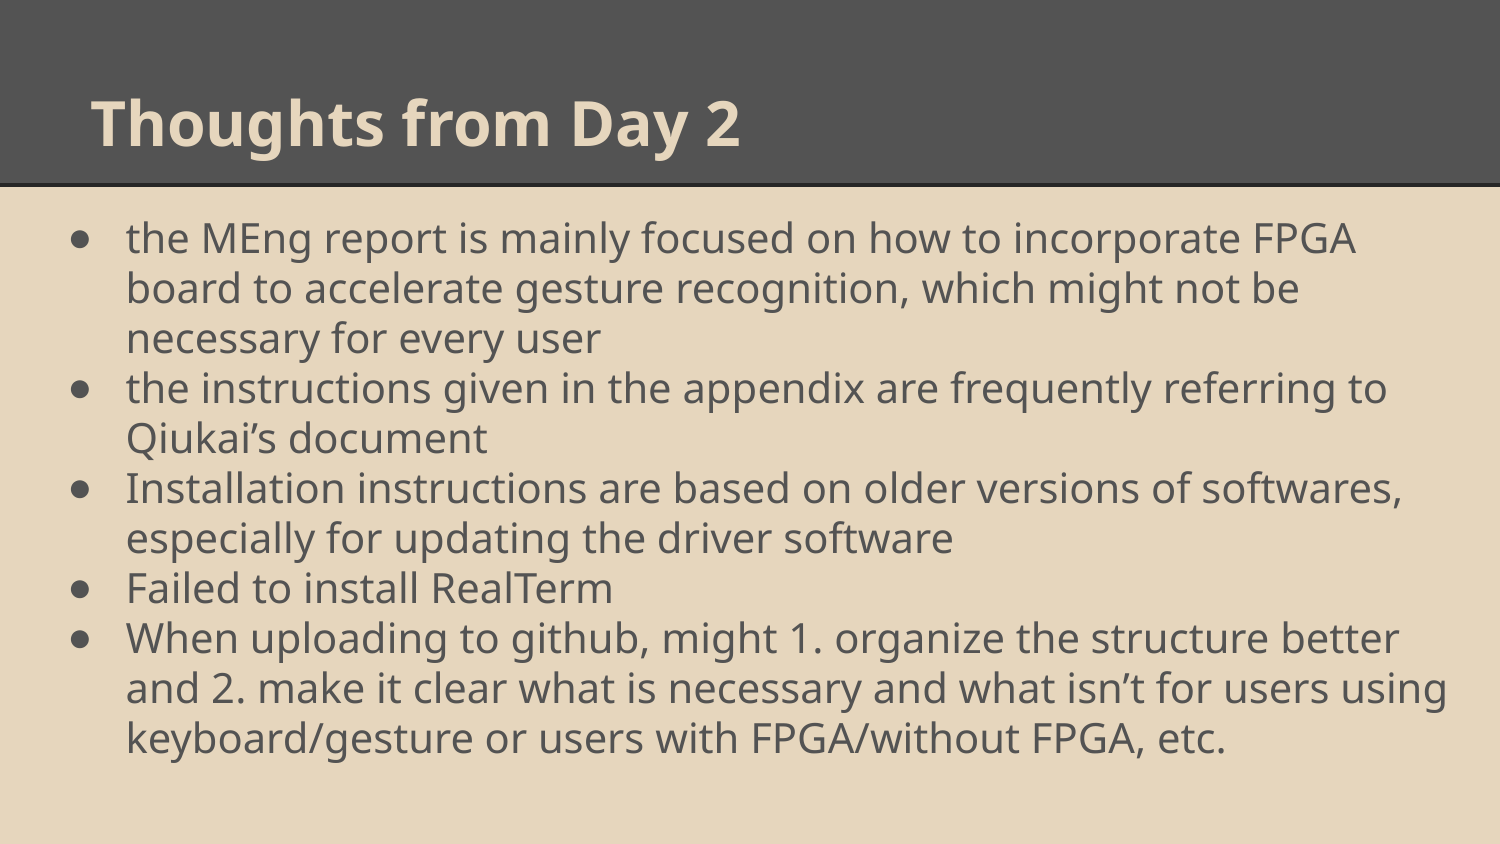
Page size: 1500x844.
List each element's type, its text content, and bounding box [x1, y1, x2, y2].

title Thoughts from Day 2 [75, 33, 1425, 175]
list the MEng report is mainly focused on how to incorporate FPGA board to accelerate gesture recognition, which might not be necessary for every user the instructions given in the appendix are frequently referring to Qiukai’s document Installation instructions are based on older versions of softwares, especially for updating the driver software Failed to install RealTerm When uploading to github, might 1. organize the structure better and 2. make it clear what is necessary and what isn’t for users using keyboard/gesture or users with FPGA/without FPGA, etc. [35, 196, 1469, 808]
